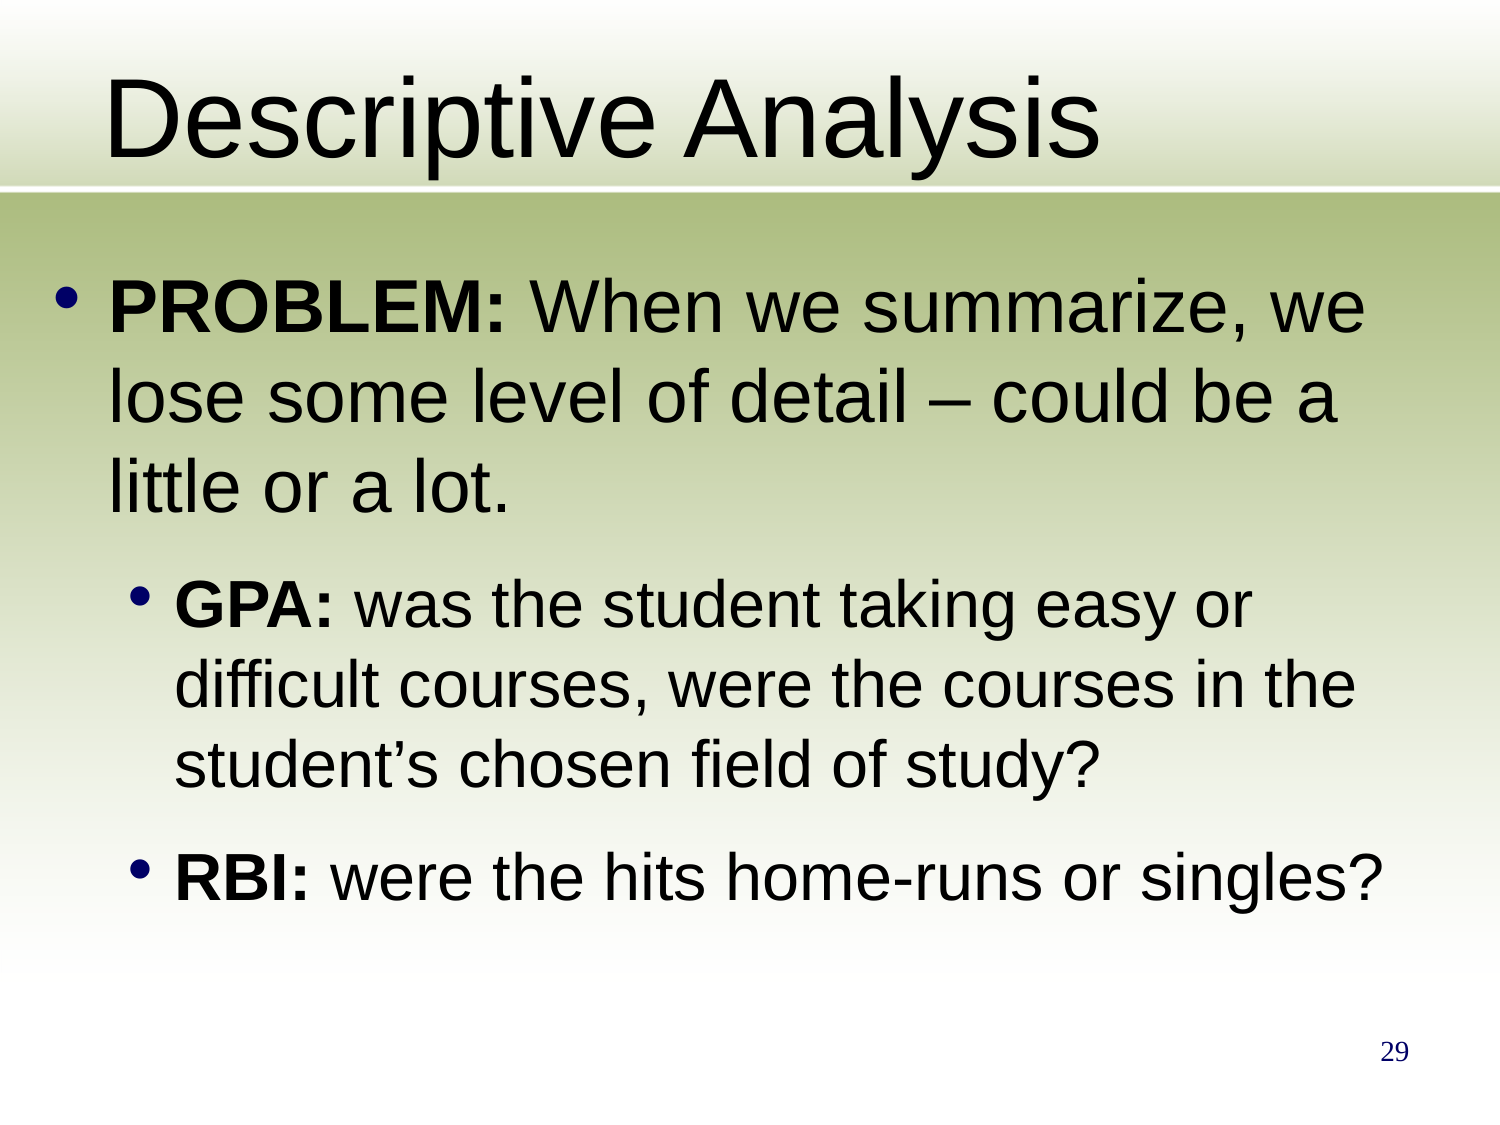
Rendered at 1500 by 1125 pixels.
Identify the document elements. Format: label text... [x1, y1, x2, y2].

slide_number 29 [1074, 1051, 1426, 1103]
picture [0, 0, 1500, 1125]
title Descriptive Analysis [87, 12, 1301, 188]
list PROBLEM: When we summarize, we lose some level of detail – could be a little or a lot. GPA: was the student taking easy or difficult courses, were the courses in the student’s chosen field of study? RBI: were the hits home-runs or singles? [37, 249, 1463, 1051]
